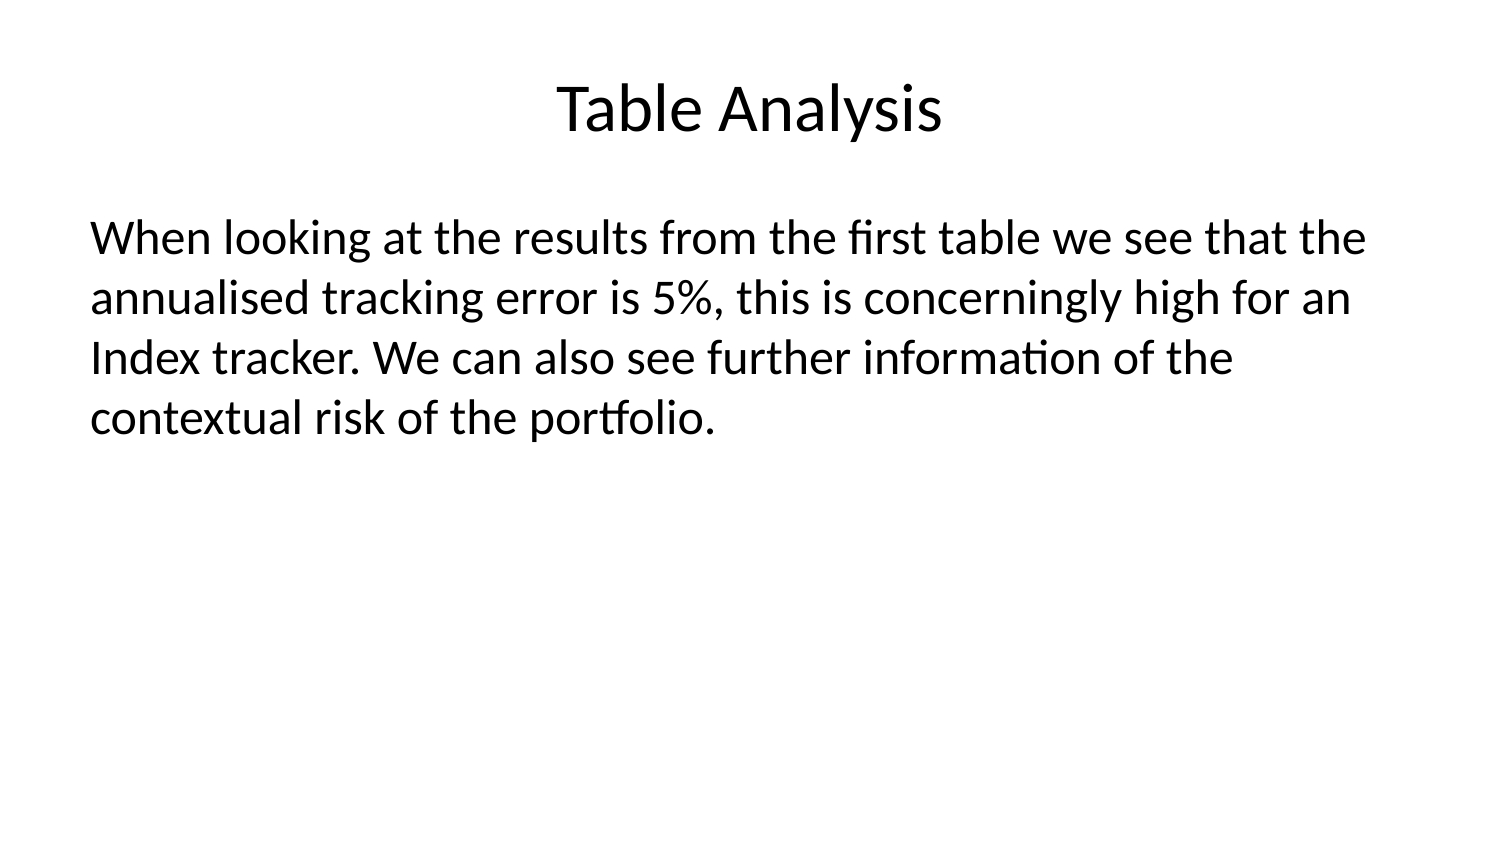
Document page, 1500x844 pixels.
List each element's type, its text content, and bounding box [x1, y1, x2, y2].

title Table Analysis [75, 33, 1425, 175]
list When looking at the results from the first table we see that the annualised tracking error is 5%, this is concerningly high for an Index tracker. We can also see further information of the contextual risk of the portfolio. [75, 196, 1425, 754]
